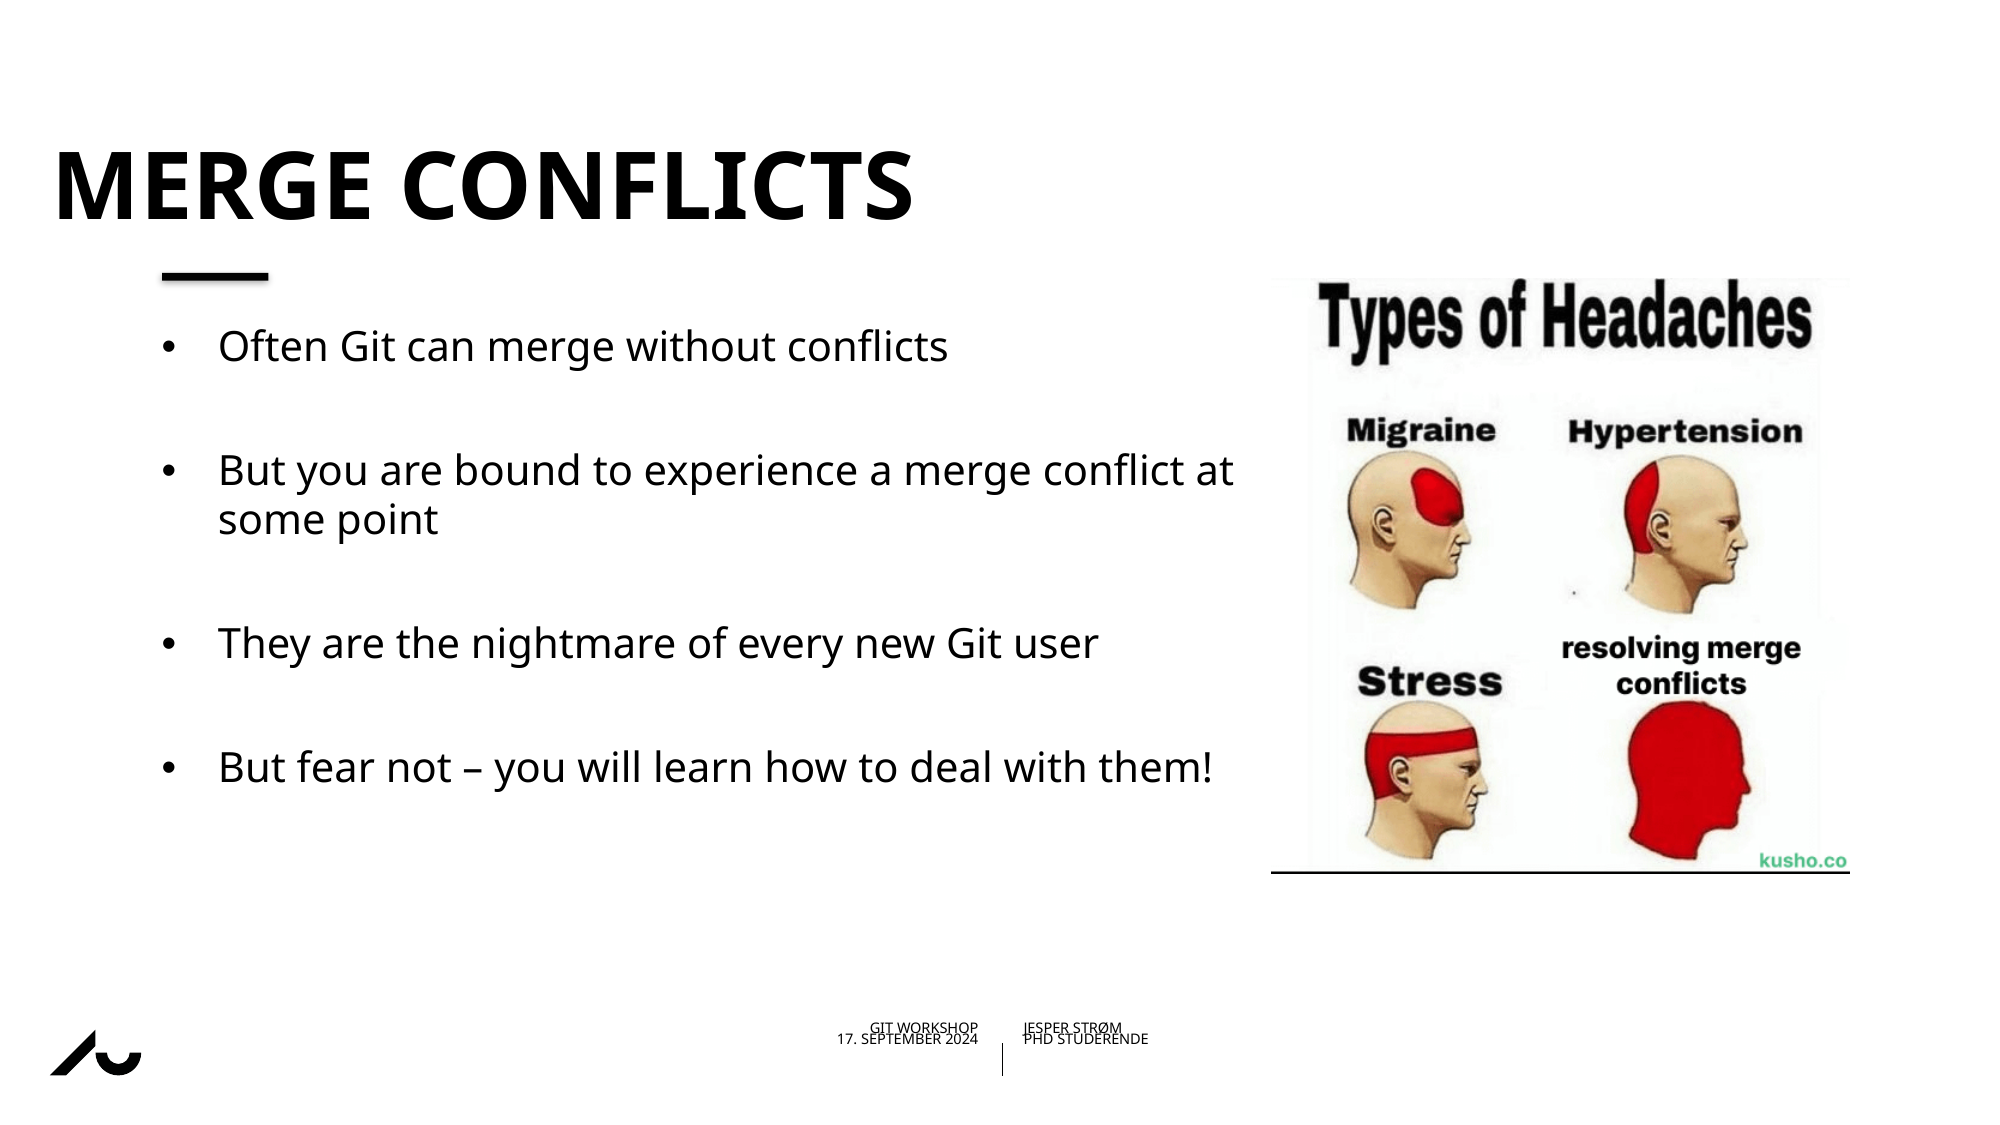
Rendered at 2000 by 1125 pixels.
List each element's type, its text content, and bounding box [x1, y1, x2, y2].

picture [1271, 278, 1850, 875]
list Often Git can merge without conflicts But you are bound to experience a merge conflict at some point They are the nightmare of every new Git user But fear not – you will learn how to deal with them! [161, 321, 1260, 1024]
title Merge conflicts [51, 24, 1948, 240]
